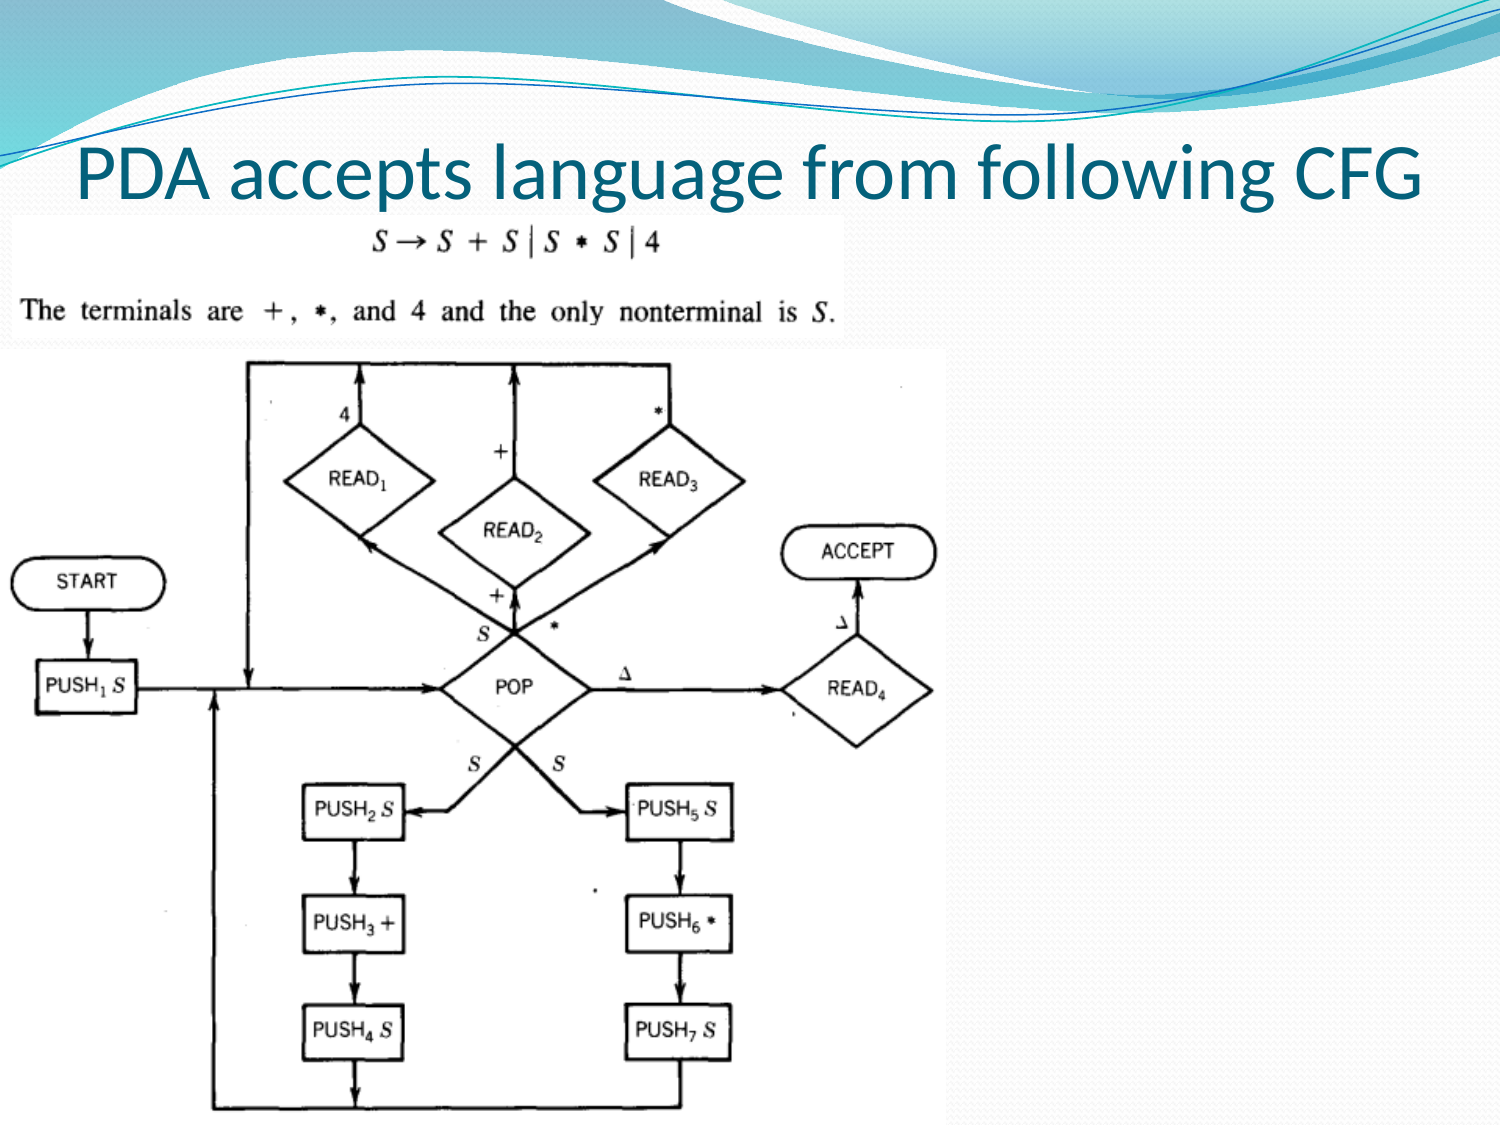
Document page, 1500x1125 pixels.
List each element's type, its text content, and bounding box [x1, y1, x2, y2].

title PDA accepts language from following CFG [75, 87, 1425, 216]
picture [12, 215, 844, 338]
picture [0, 349, 946, 1125]
